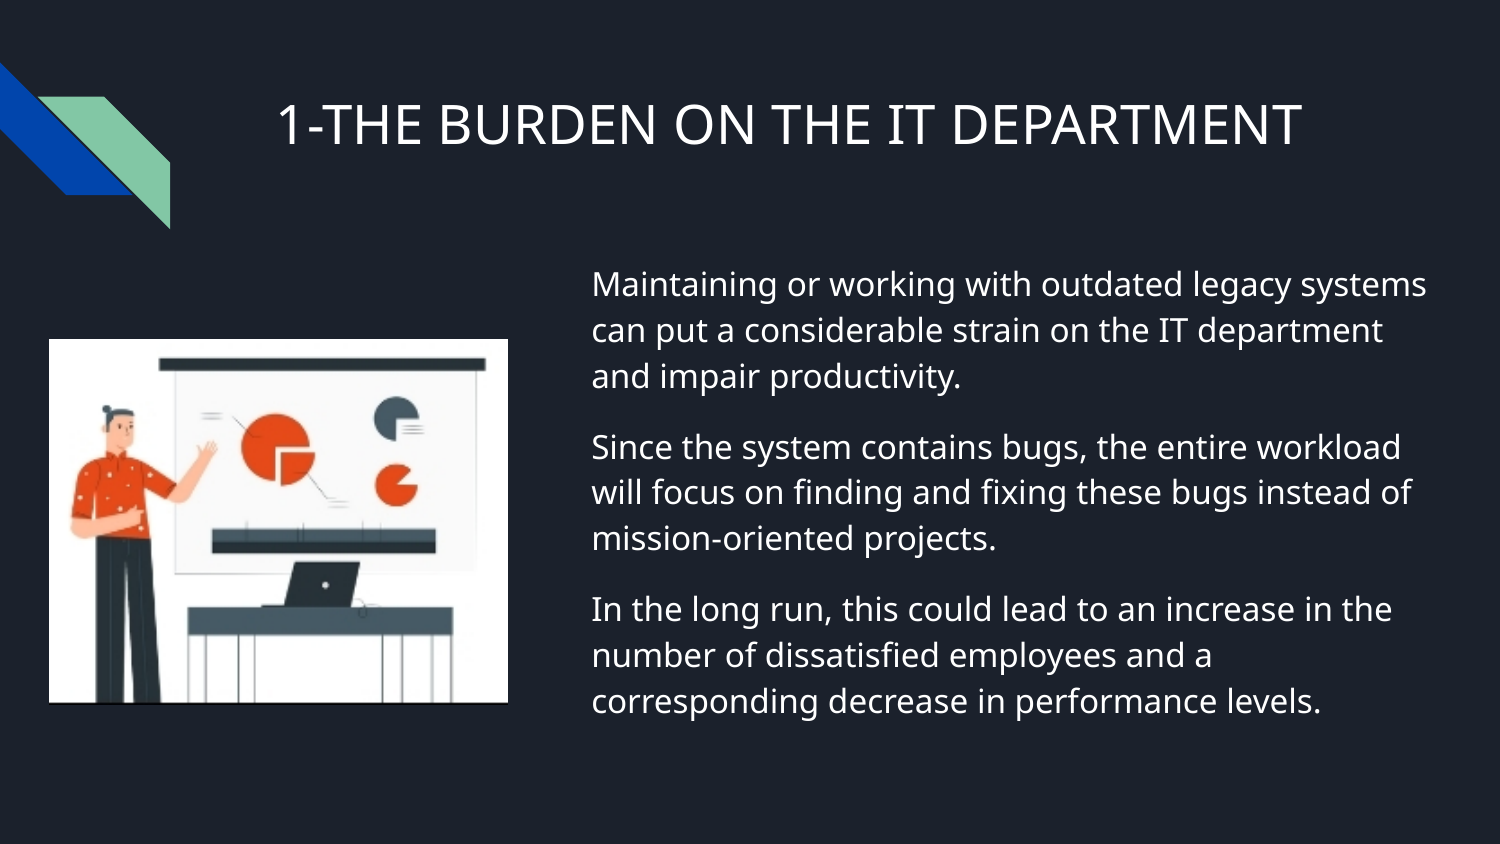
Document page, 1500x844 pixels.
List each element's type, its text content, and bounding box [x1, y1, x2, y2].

picture [49, 339, 508, 705]
title 1-THE BURDEN ON THE IT DEPARTMENT [212, 64, 1368, 215]
list Maintaining or working with outdated legacy systems can put a considerable strain on the IT department and impair productivity. Since the system contains bugs, the entire workload will focus on finding and fixing these bugs instead of mission-oriented projects. In the long run, this could lead to an increase in the number of dissatisfied employees and a corresponding decrease in performance levels. [576, 242, 1463, 844]
